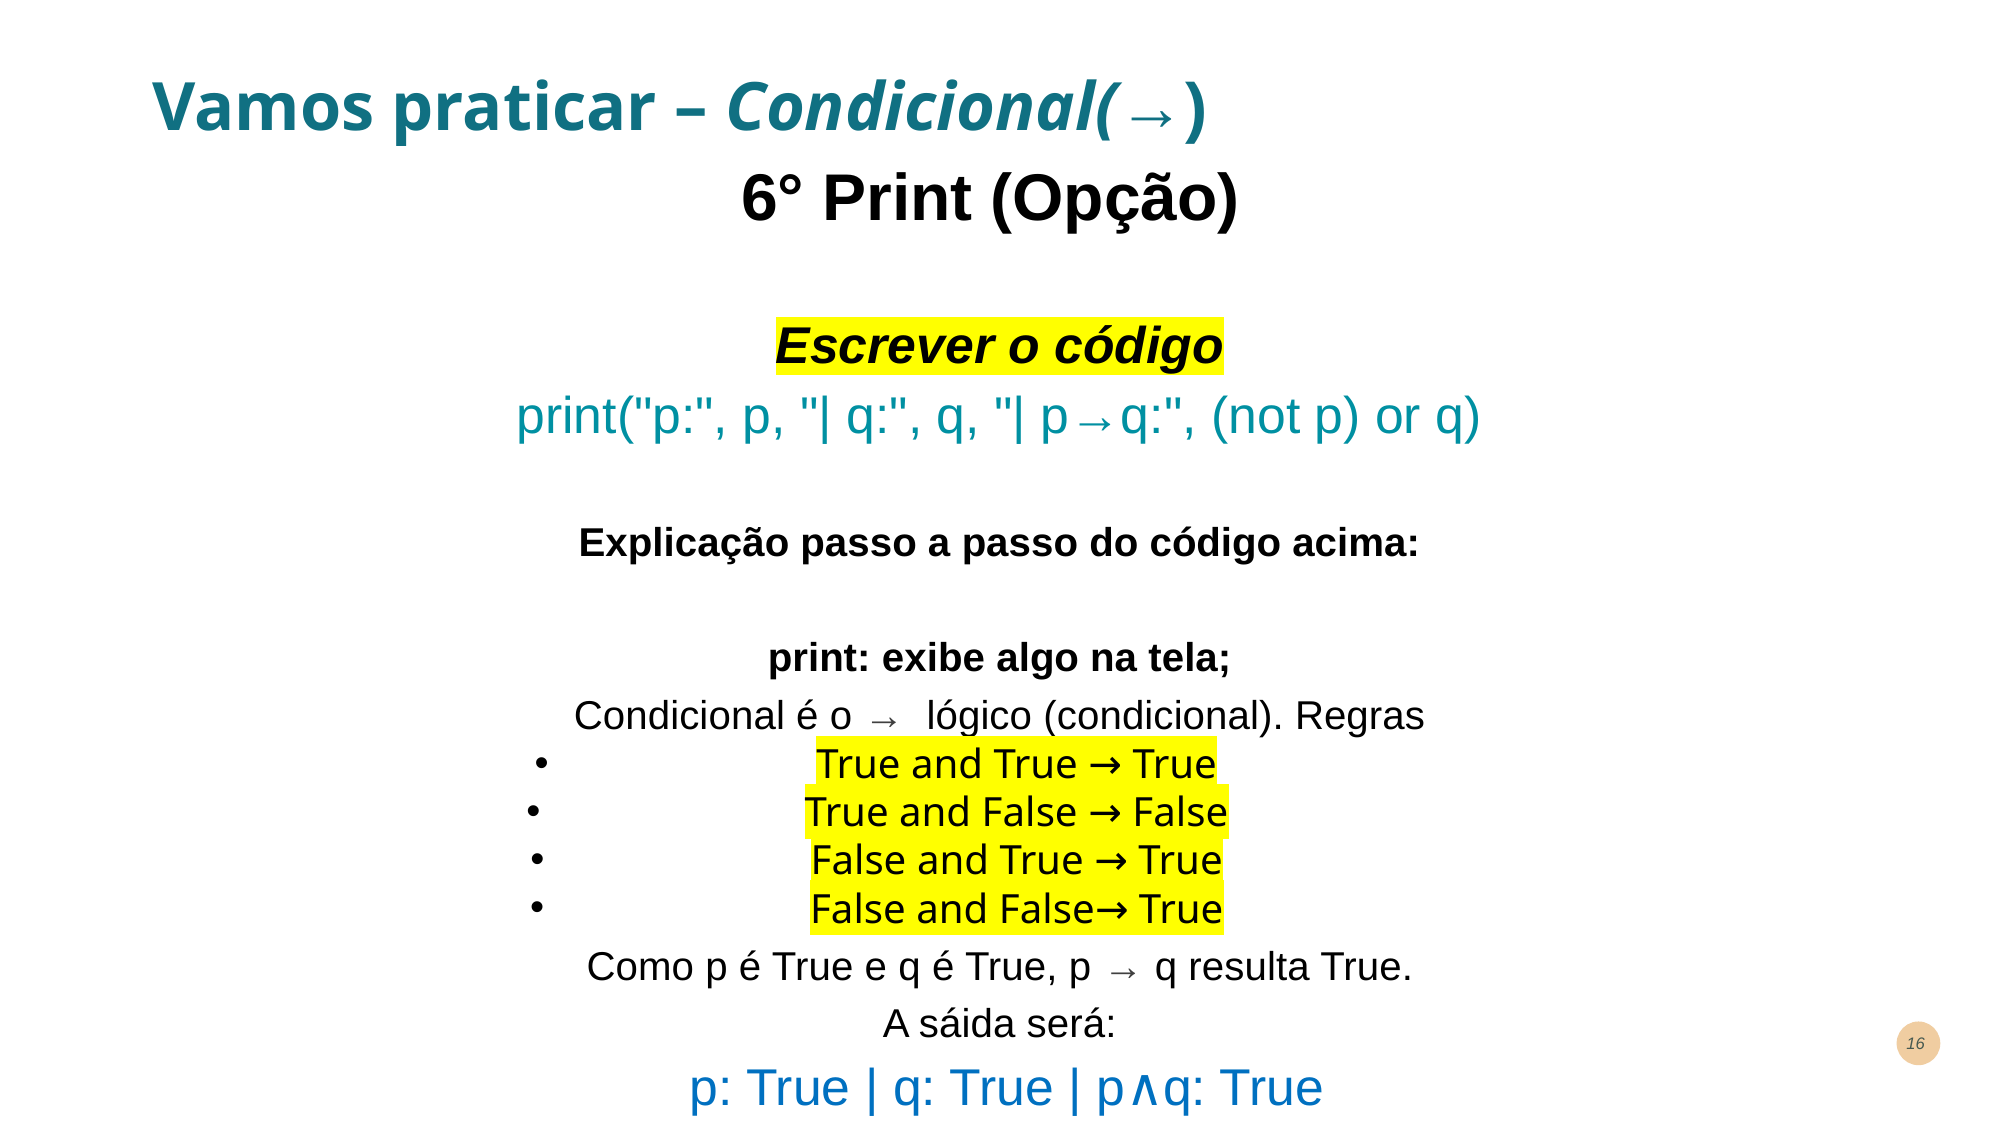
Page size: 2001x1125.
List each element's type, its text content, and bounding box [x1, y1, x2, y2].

slide_number 16 [1881, 1012, 1940, 1073]
title Vamos praticar – Condicional(→) [137, 0, 1863, 156]
list 6° Print (Opção) Escrever o código print("p:", p, "| q:", q, "| p→q:", (not p) or q) Explicação passo a passo do código acima: print: exibe algo na tela; Condicional é o → lógico (condicional). Regras True and True → True True and False → False False and True → True False and False→ True Como p é True e q é True, p → q resulta True. A sáida será: p: True | q: True | p∧q: True [0, 156, 2000, 1125]
